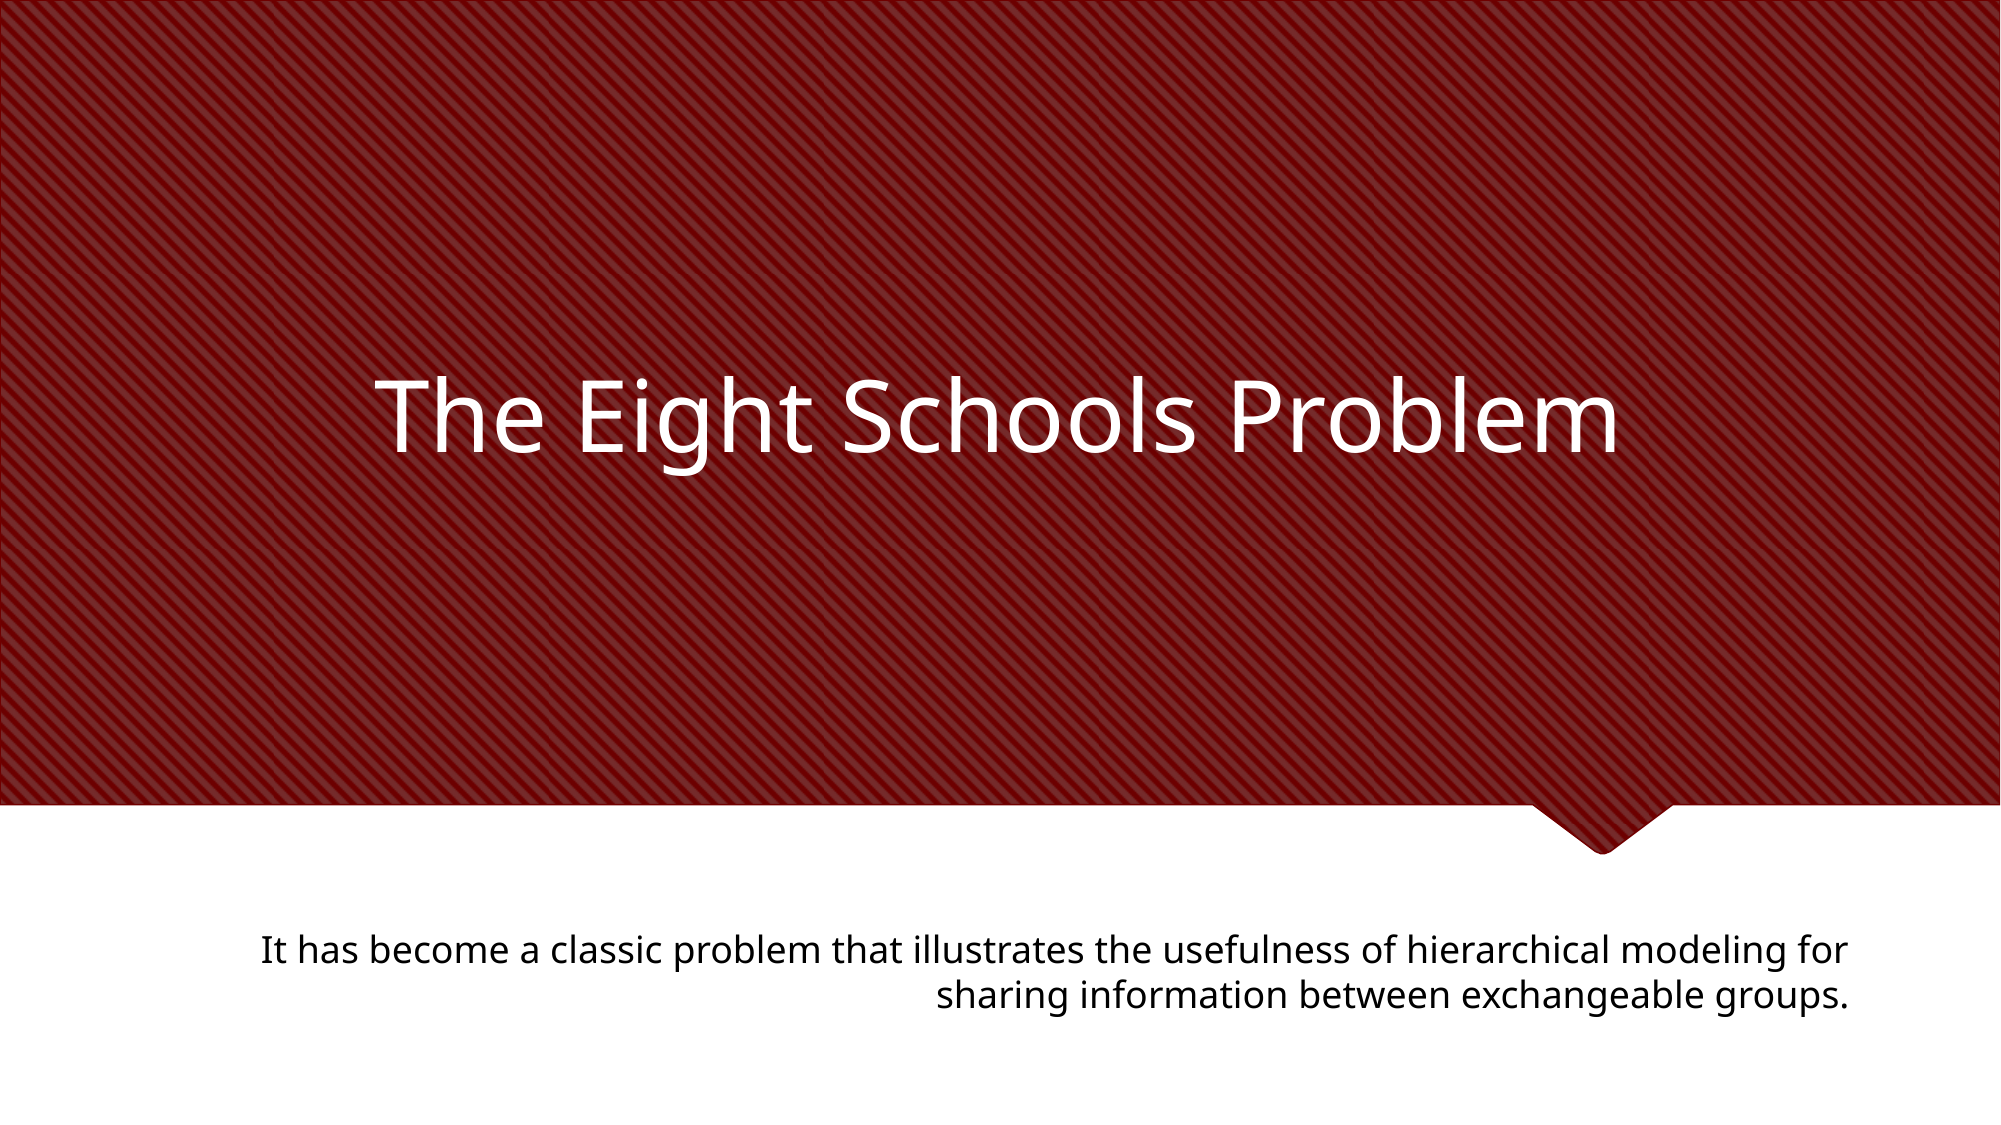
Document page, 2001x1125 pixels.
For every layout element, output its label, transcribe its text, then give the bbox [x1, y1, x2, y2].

list It has become a classic problem that illustrates the usefulness of hierarchical modeling for sharing information between exchangeable groups. [132, 866, 1866, 1077]
title The Eight Schools Problem [132, 99, 1866, 726]
